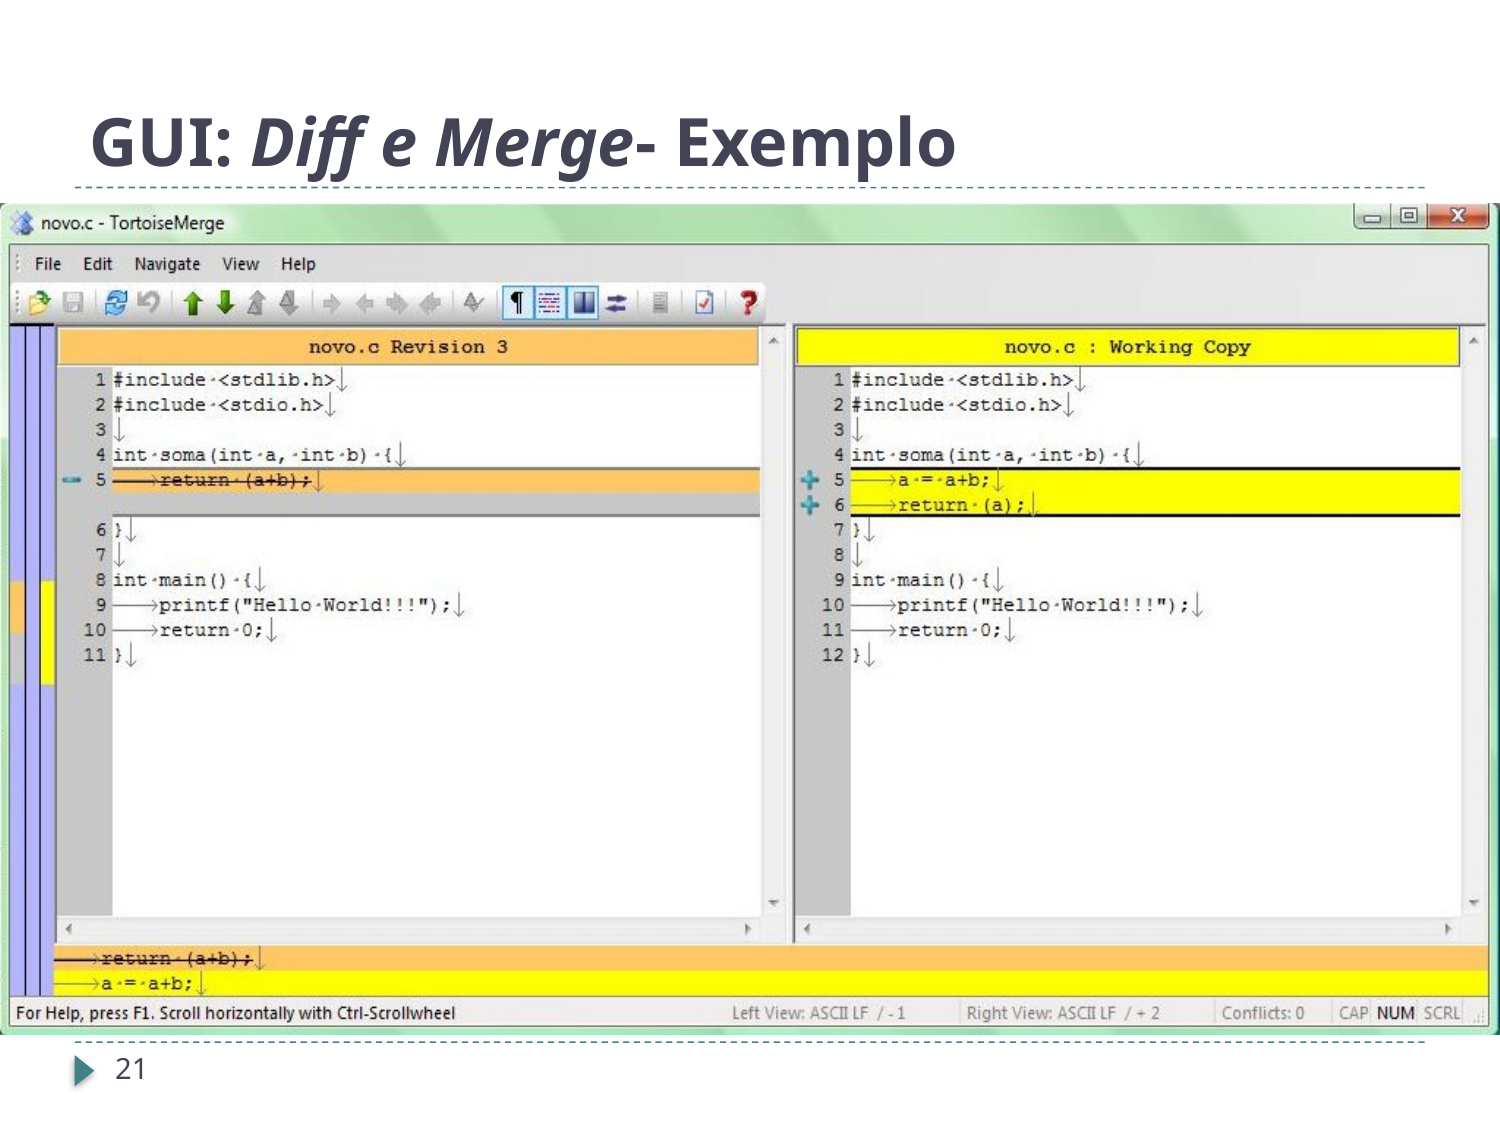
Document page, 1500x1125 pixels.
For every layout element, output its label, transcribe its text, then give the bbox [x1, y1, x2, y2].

picture [0, 203, 1500, 1036]
title GUI: Diff e Merge- Exemplo [75, 24, 1425, 188]
slide_number 21 [100, 1049, 426, 1103]
